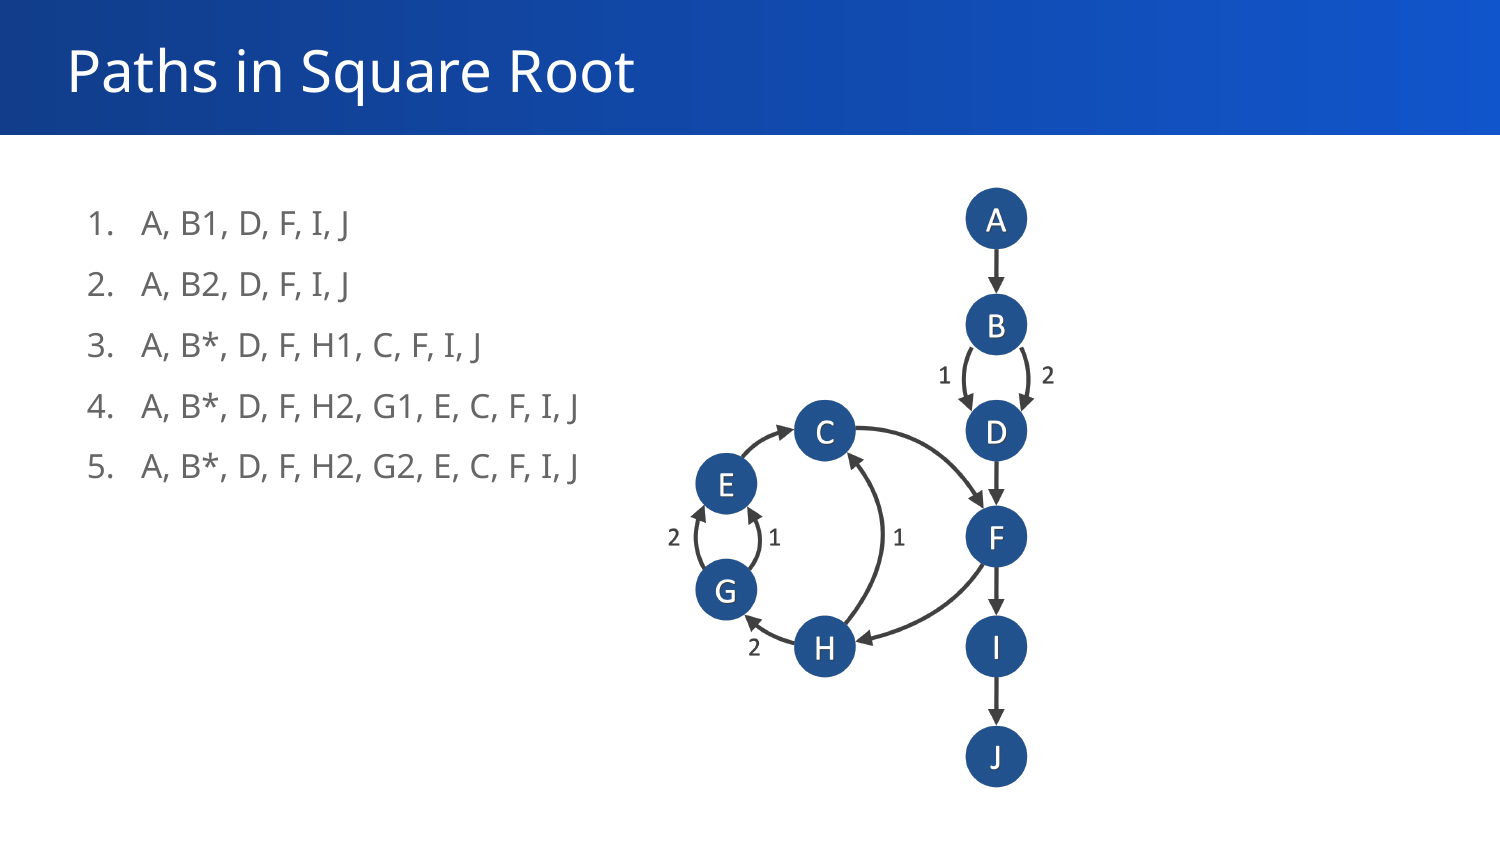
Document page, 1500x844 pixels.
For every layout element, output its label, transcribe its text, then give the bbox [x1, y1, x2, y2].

title Paths in Square Root [51, 19, 1449, 122]
text_box A, B1, D, F, I, J A, B2, D, F, I, J A, B*, D, F, H1, C, F, I, J A, B*, D, F, H2, G1, E, C, F, I, J A, B*, D, F, H2, G2, E, C, F, I, J [51, 187, 610, 532]
picture [663, 187, 1060, 788]
